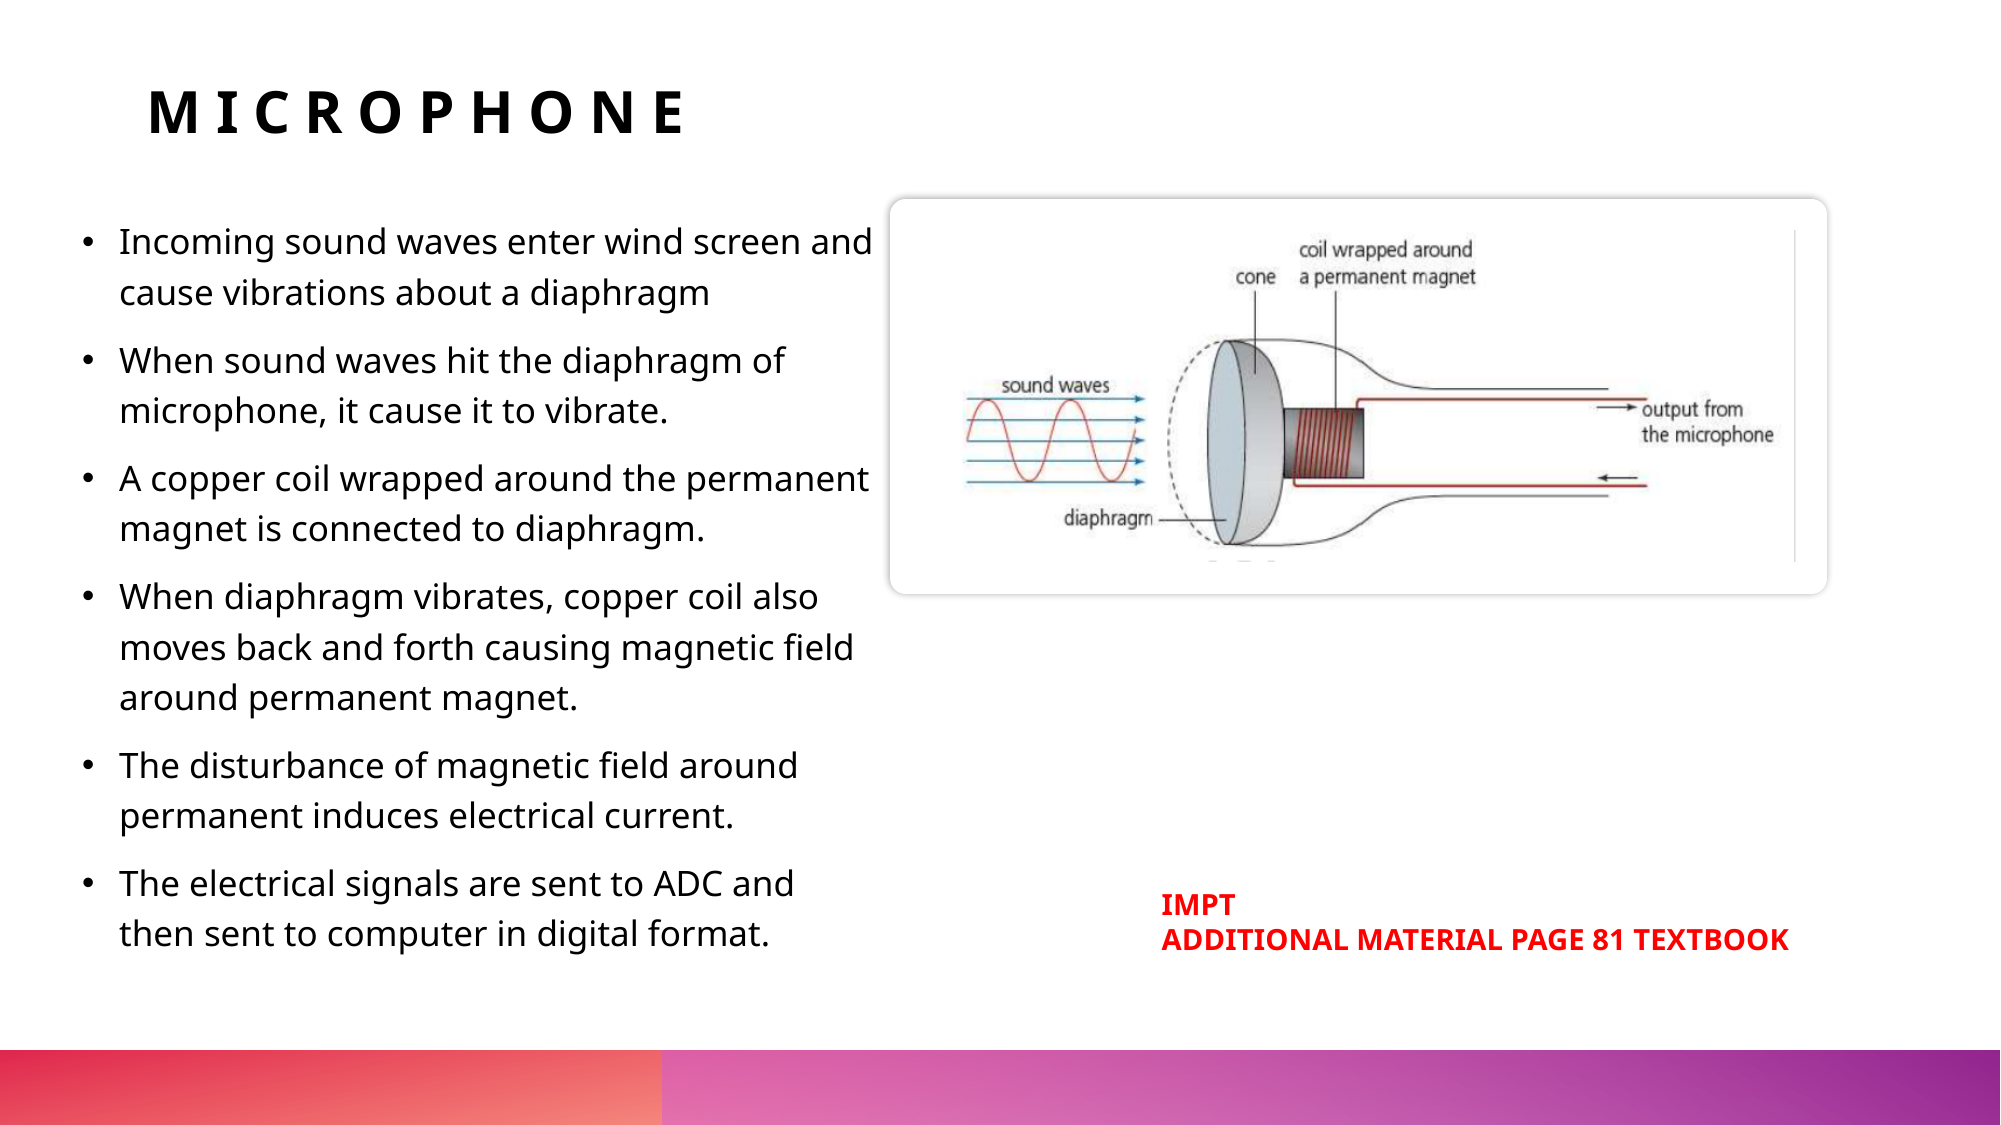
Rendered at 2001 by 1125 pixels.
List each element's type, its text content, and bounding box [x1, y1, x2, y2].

list Incoming sound waves enter wind screen and cause vibrations about a diaphragm When sound waves hit the diaphragm of microphone, it cause it to vibrate. A copper coil wrapped around the permanent magnet is connected to diaphragm. When diaphragm vibrates, copper coil also moves back and forth causing magnetic field around permanent magnet. The disturbance of magnetic field around permanent induces electrical current. The electrical signals are sent to ADC and then sent to computer in digital format. [82, 211, 879, 996]
title Microphone [146, 37, 1827, 146]
picture [921, 230, 1796, 563]
text_box IMPT Additional material page 81 textbook [1161, 835, 1935, 957]
